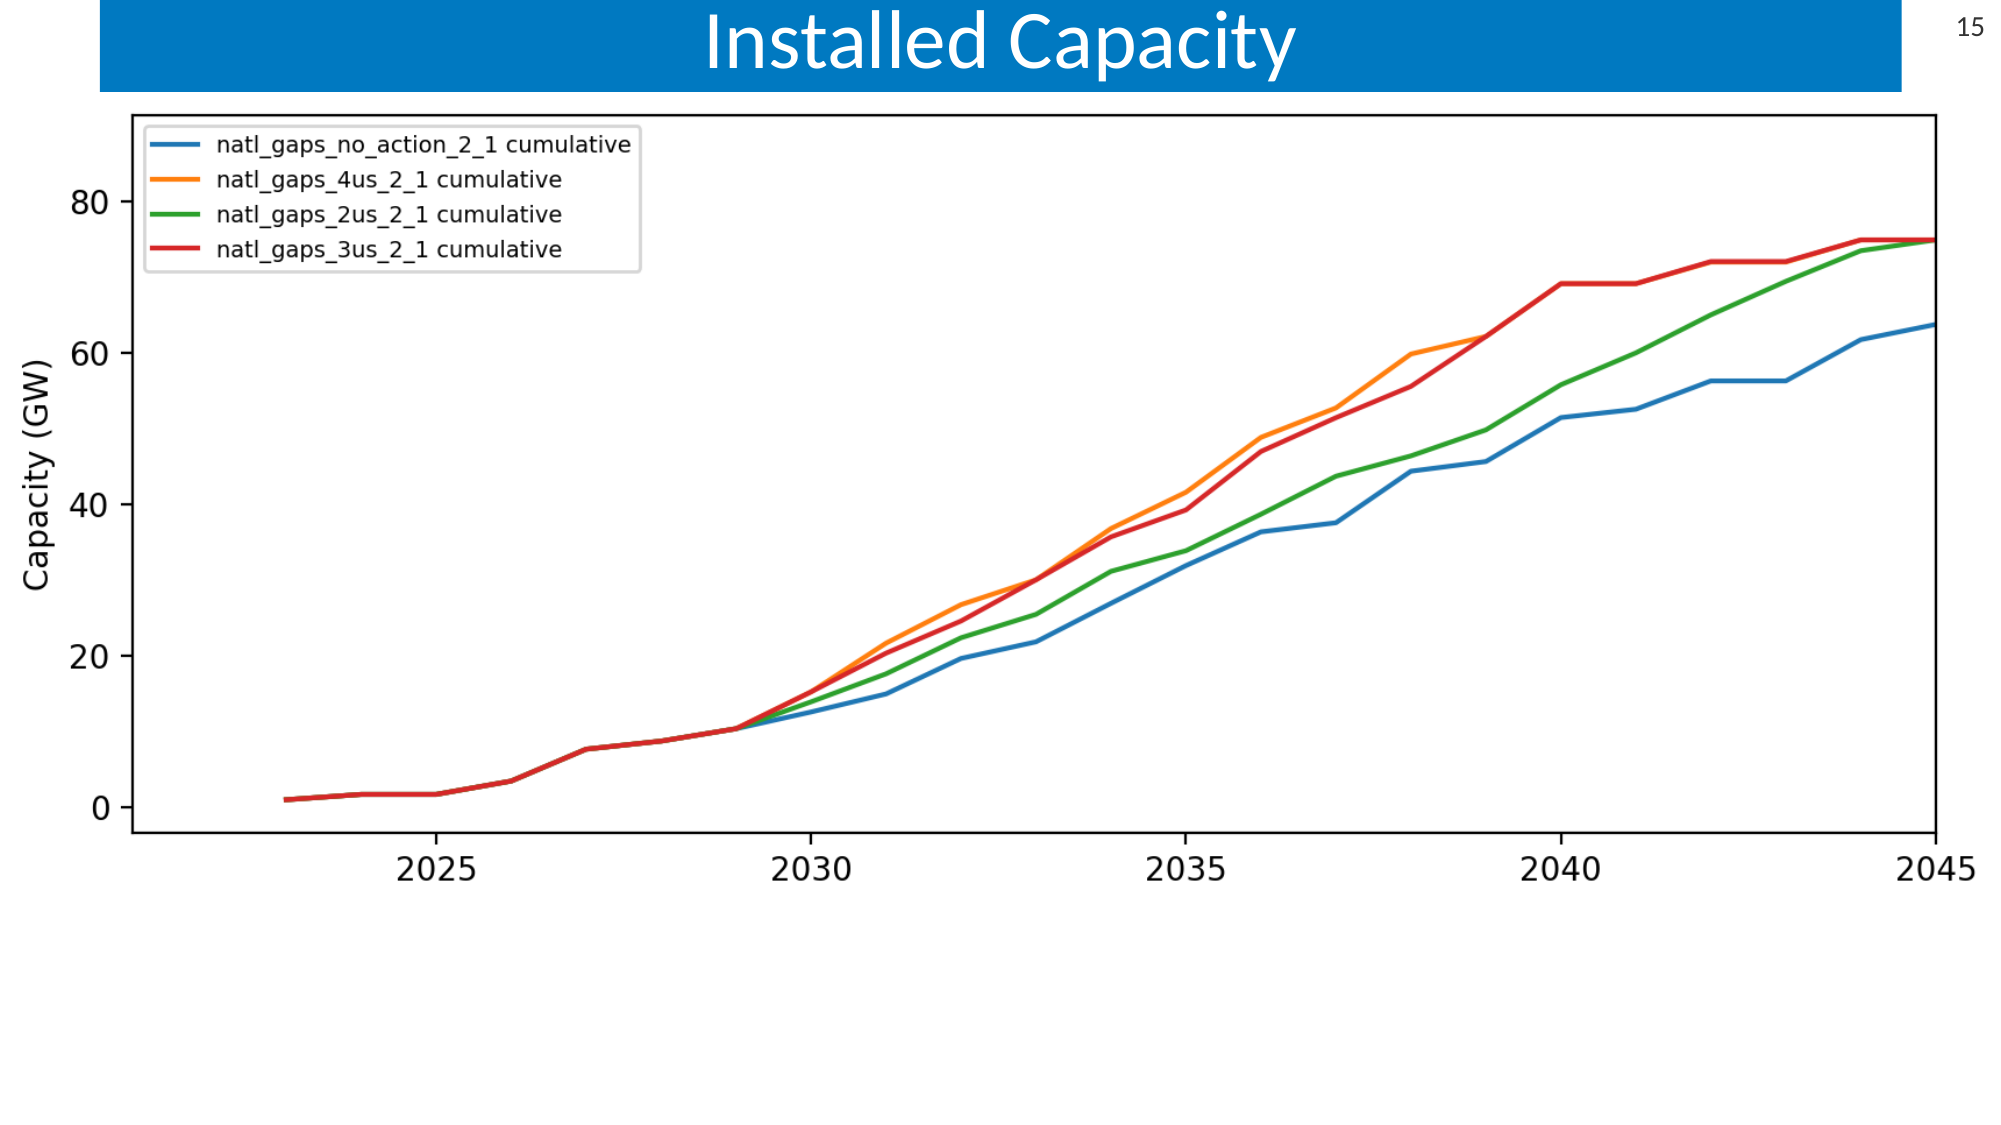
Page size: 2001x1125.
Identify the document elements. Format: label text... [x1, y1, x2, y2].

picture [0, 92, 2000, 911]
title Installed Capacity [99, 0, 1902, 92]
